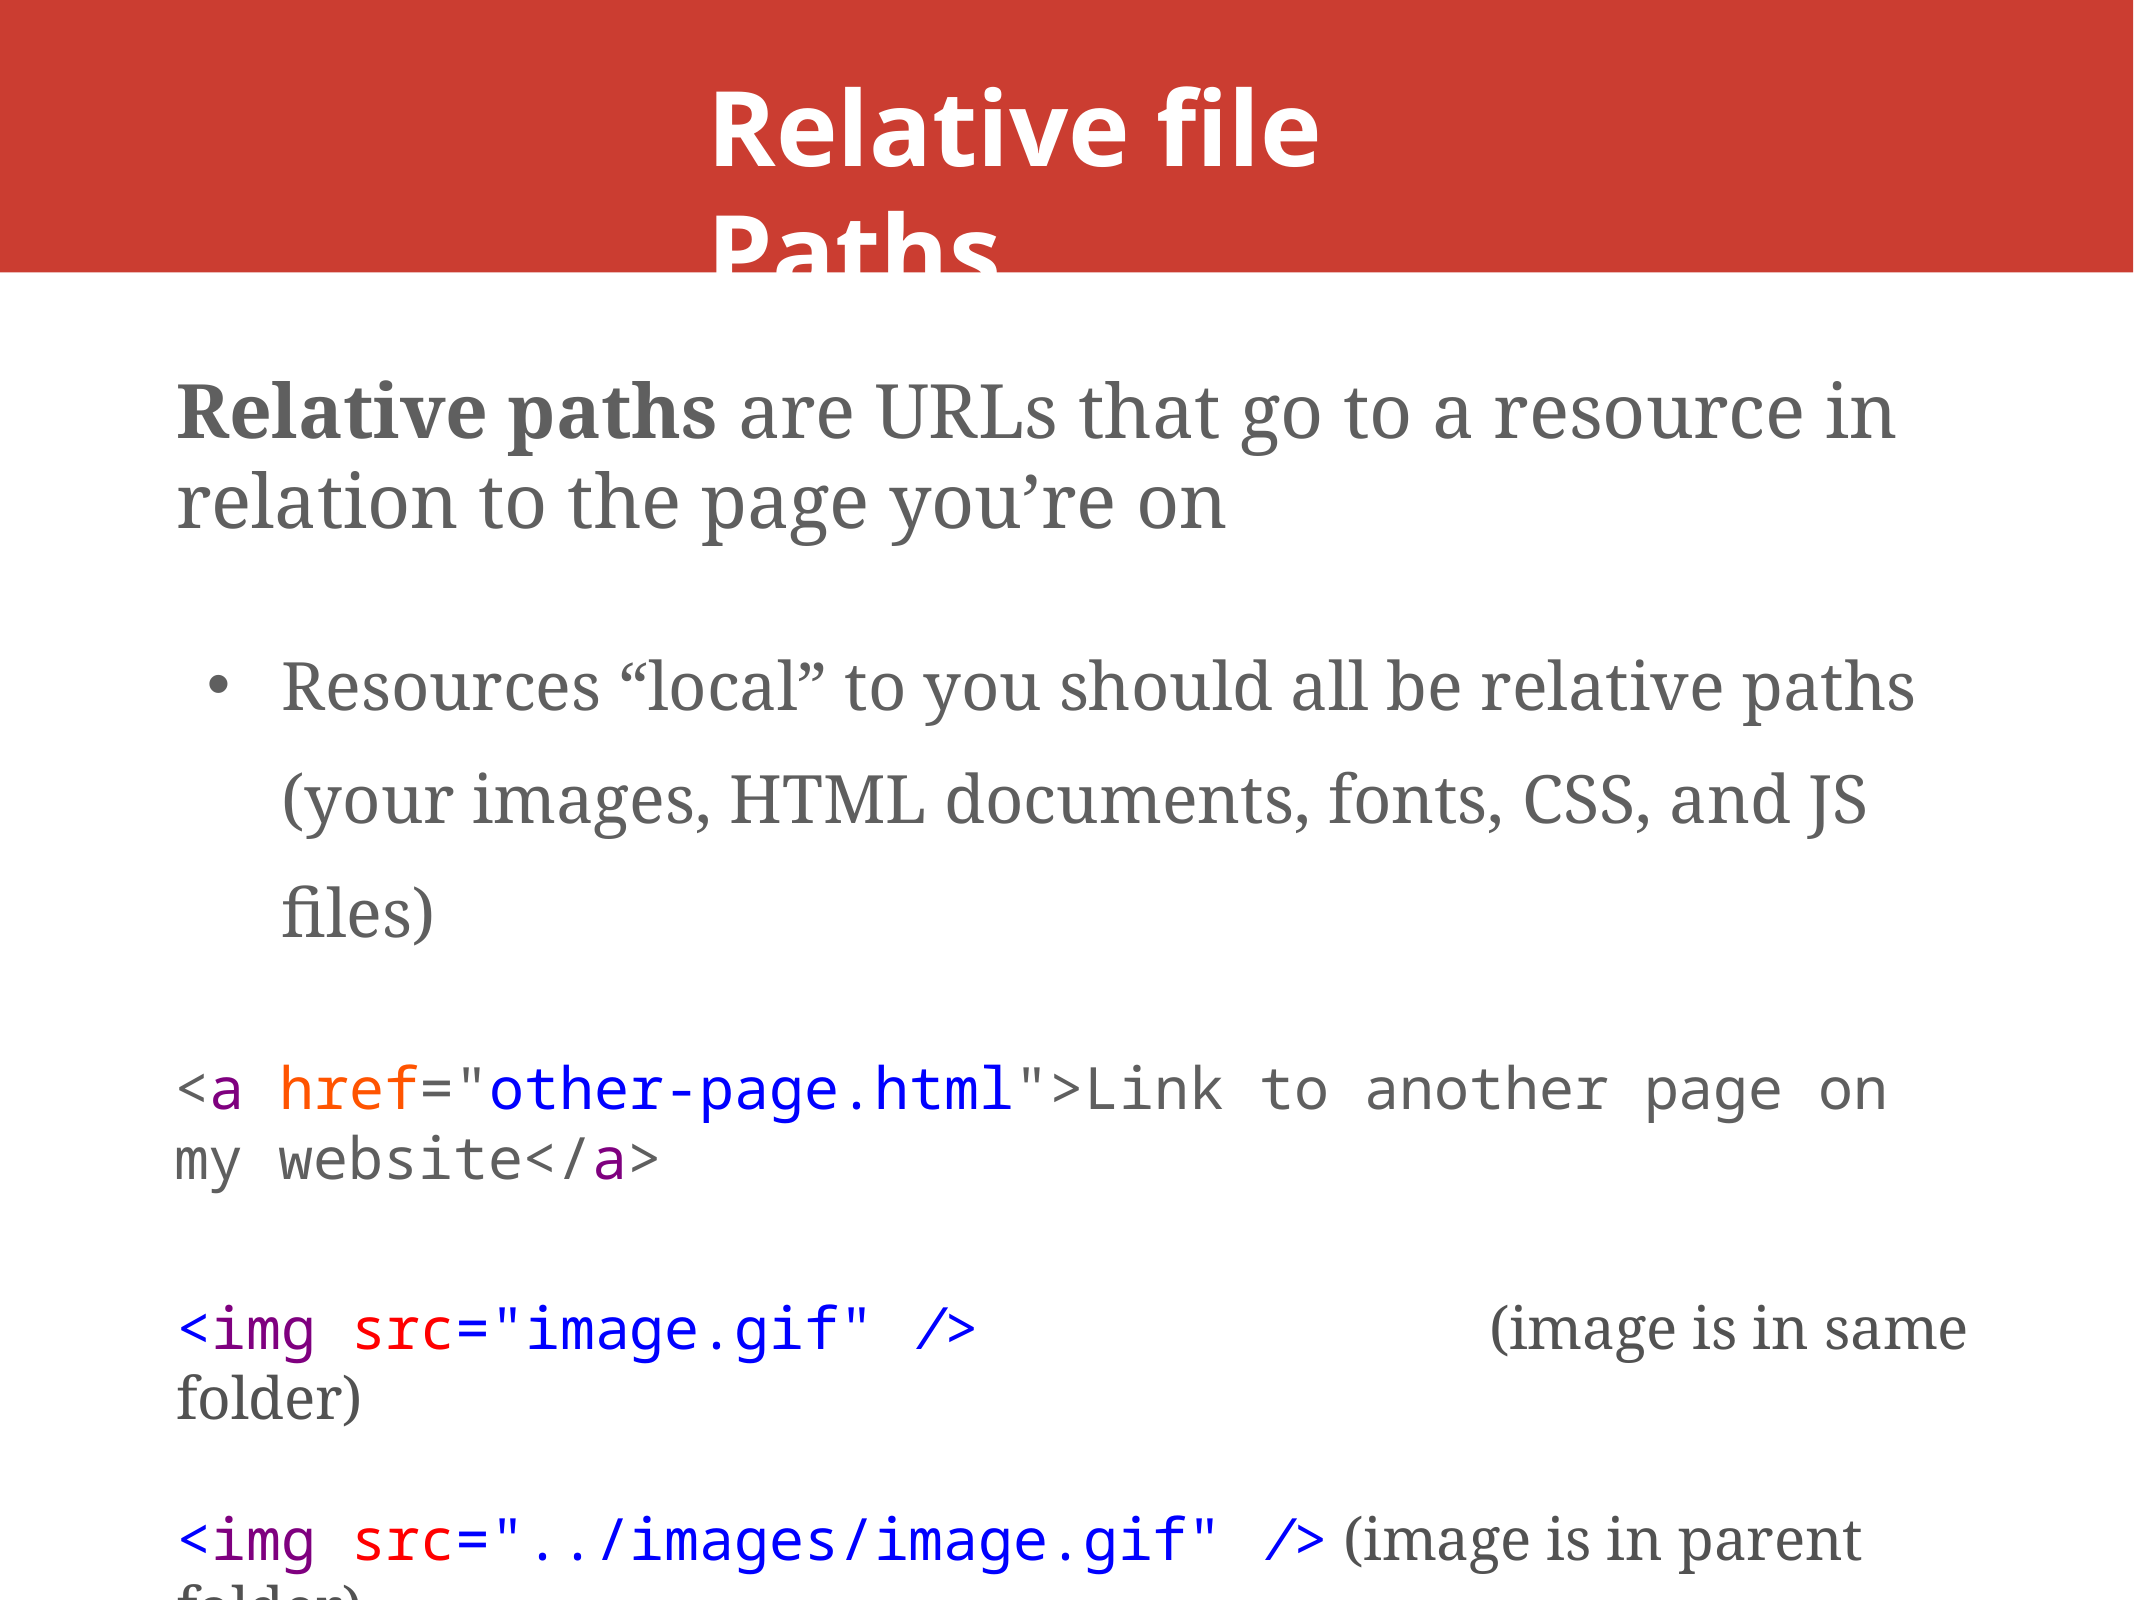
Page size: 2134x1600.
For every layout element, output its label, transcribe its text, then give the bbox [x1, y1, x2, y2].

title Relative file Paths [705, 61, 1555, 330]
text_box Relative paths are URLs that go to a resource in relation to the page you’re on Resources “local” to you should all be relative paths (your images, HTML documents, fonts, CSS, and JS files) <a href="other-page.html">Link to another page on my website</a> <img src="image.gif" /> (image is in same folder) <img src="../images/image.gif" /> (image is in parent folder) [174, 363, 2017, 1600]
text_box [0, 0, 2134, 273]
